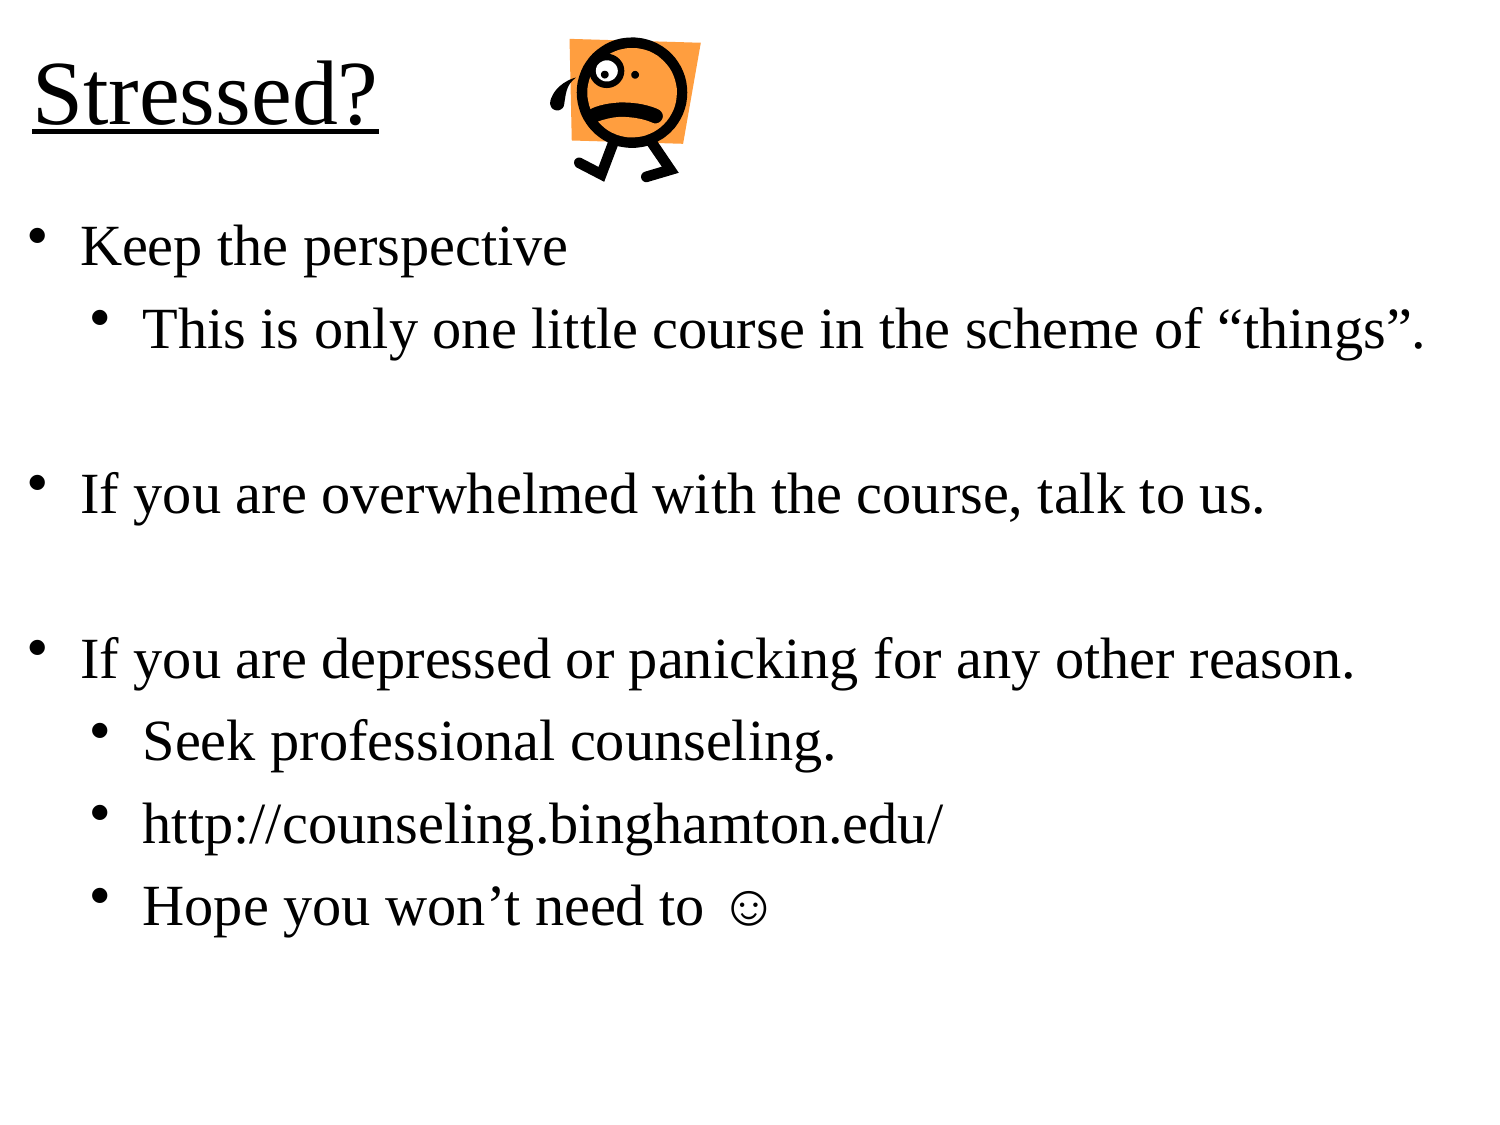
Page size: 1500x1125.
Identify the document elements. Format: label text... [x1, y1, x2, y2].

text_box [549, 37, 702, 183]
list Keep the perspective This is only one little course in the scheme of “things”. If you are overwhelmed with the course, talk to us. If you are depressed or panicking for any other reason. Seek professional counseling. http://counseling.binghamton.edu/ Hope you won’t need to ☺ [11, 191, 1489, 1112]
title Stressed? [24, 24, 1500, 176]
